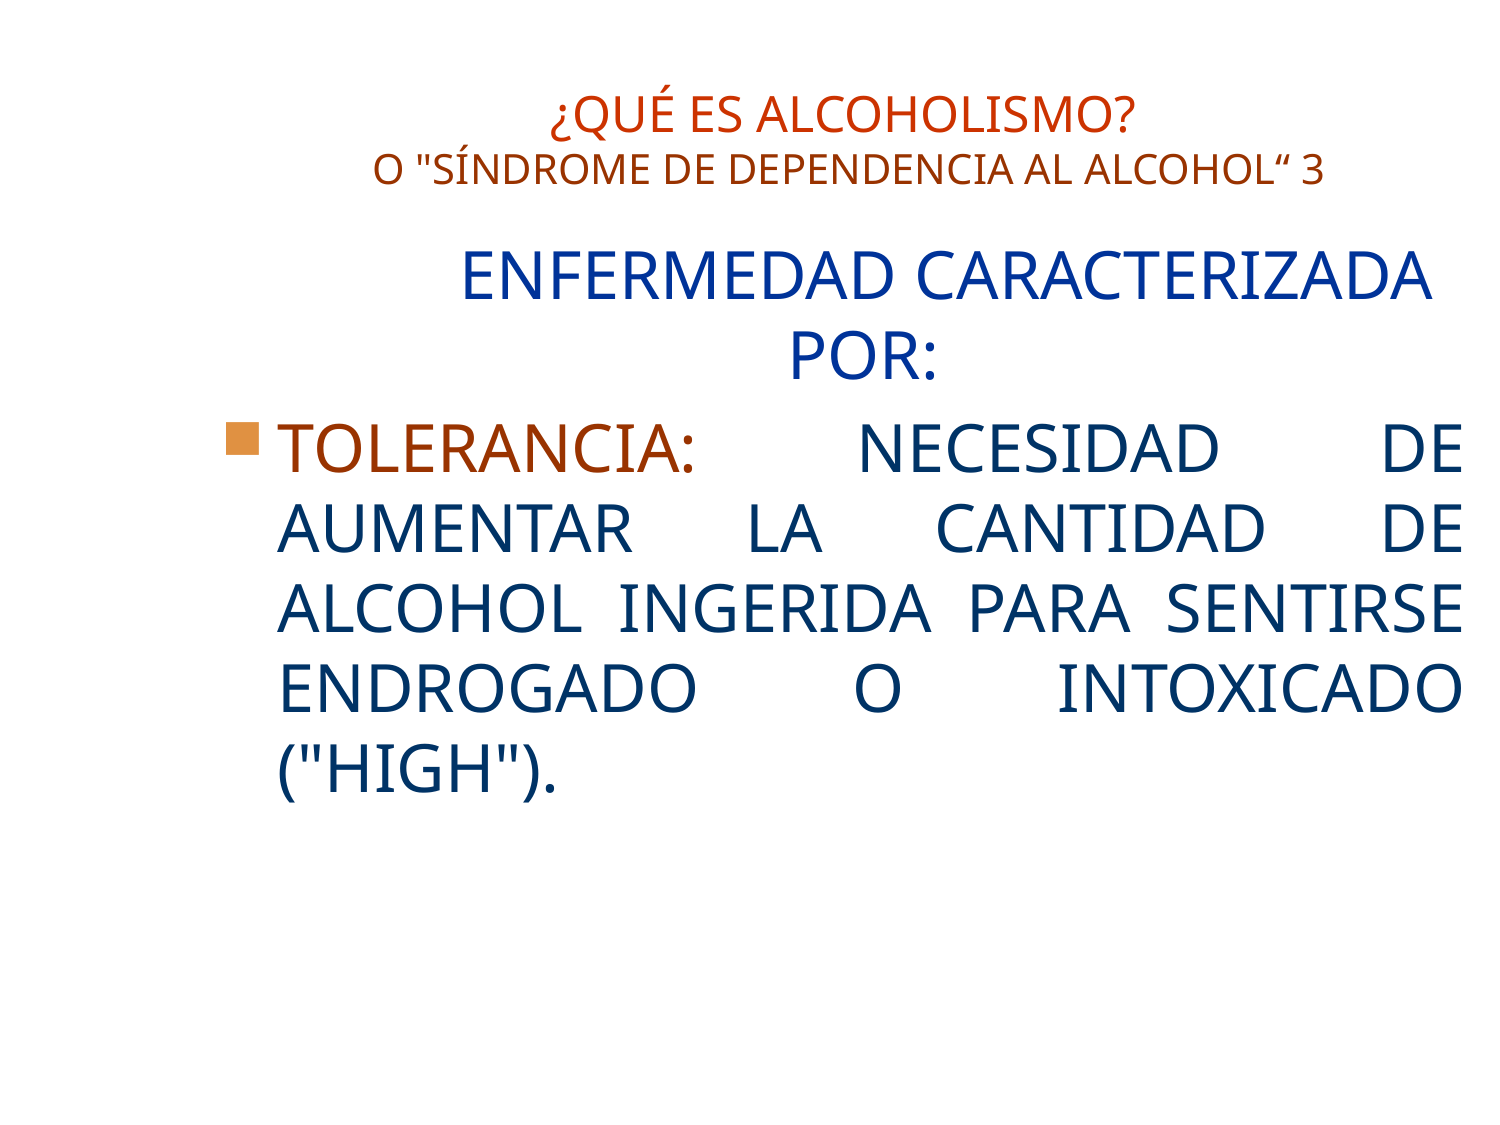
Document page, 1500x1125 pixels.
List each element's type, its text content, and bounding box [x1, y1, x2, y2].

list ENFERMEDAD CARACTERIZADA POR: TOLERANCIA: NECESIDAD DE AUMENTAR LA CANTIDAD DE ALCOHOL INGERIDA PARA SENTIRSE ENDROGADO O INTOXICADO ("HIGH"). [206, 224, 1482, 1075]
title ¿QUÉ ES ALCOHOLISMO? O "SÍNDROME DE DEPENDENCIA AL ALCOHOL“ 3 [206, 75, 1482, 200]
